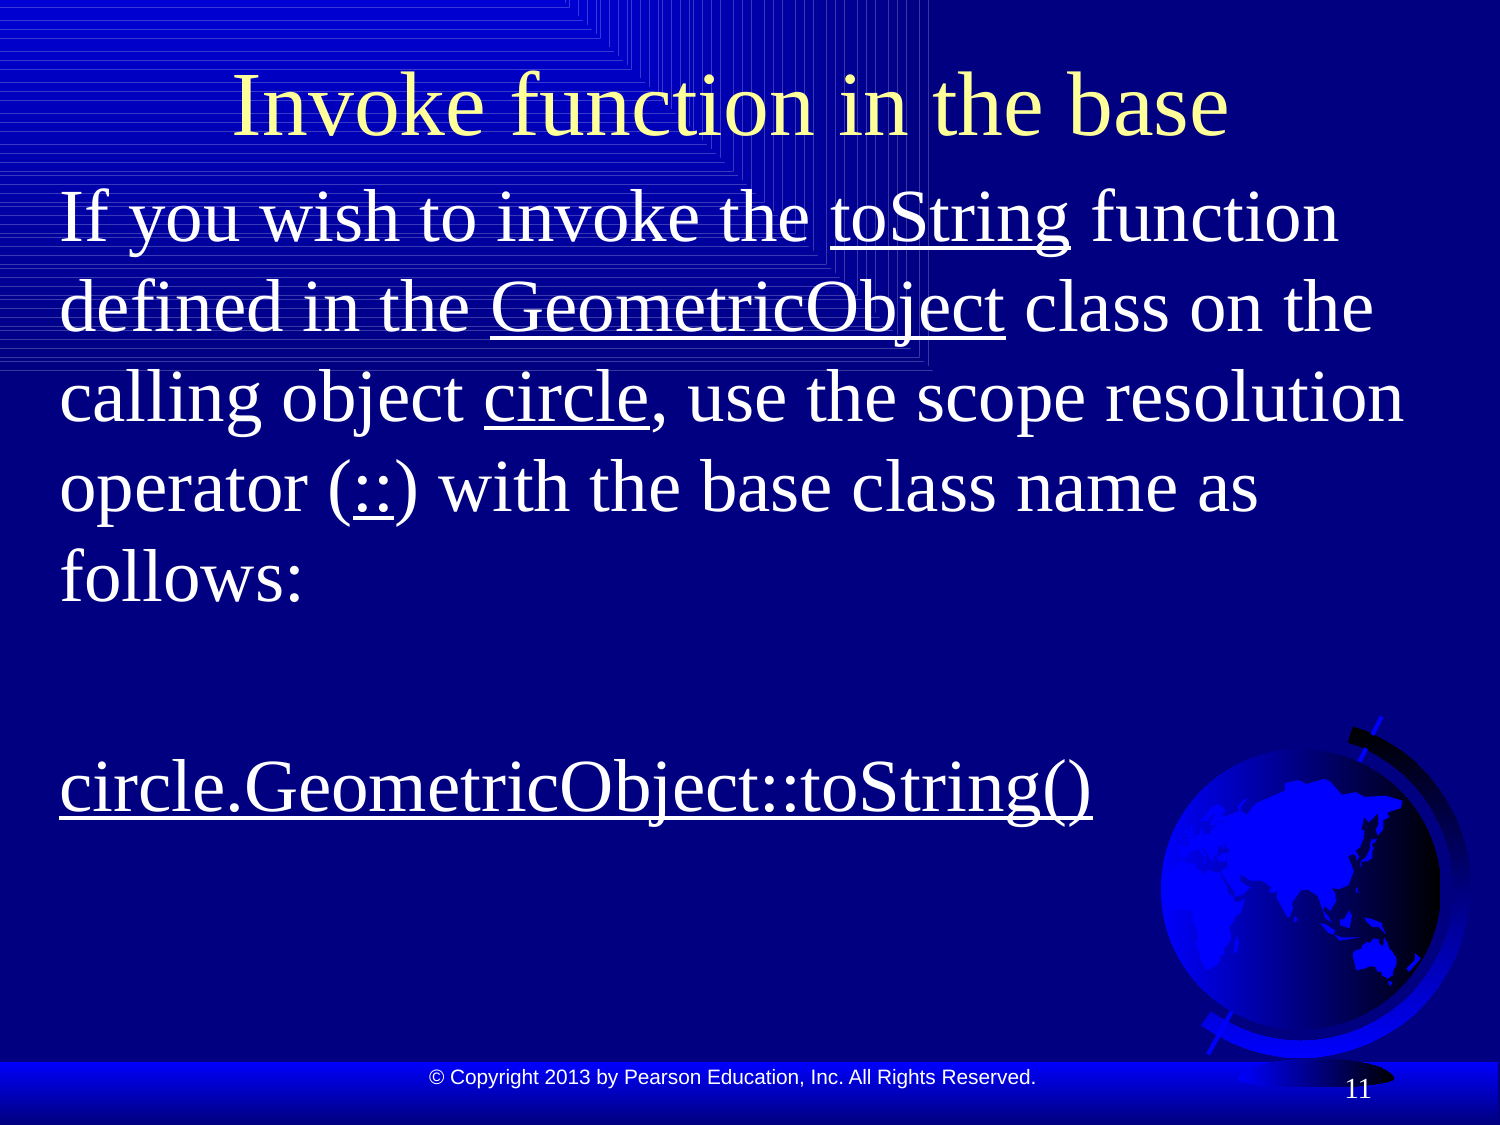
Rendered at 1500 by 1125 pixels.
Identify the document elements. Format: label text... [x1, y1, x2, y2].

slide_number 11 [1074, 1049, 1388, 1125]
list If you wish to invoke the toString function defined in the GeometricObject class on the calling object circle, use the scope resolution operator (::) with the base class name as follows: circle.GeometricObject::toString() [44, 159, 1445, 850]
title Invoke function in the base [74, 37, 1413, 159]
